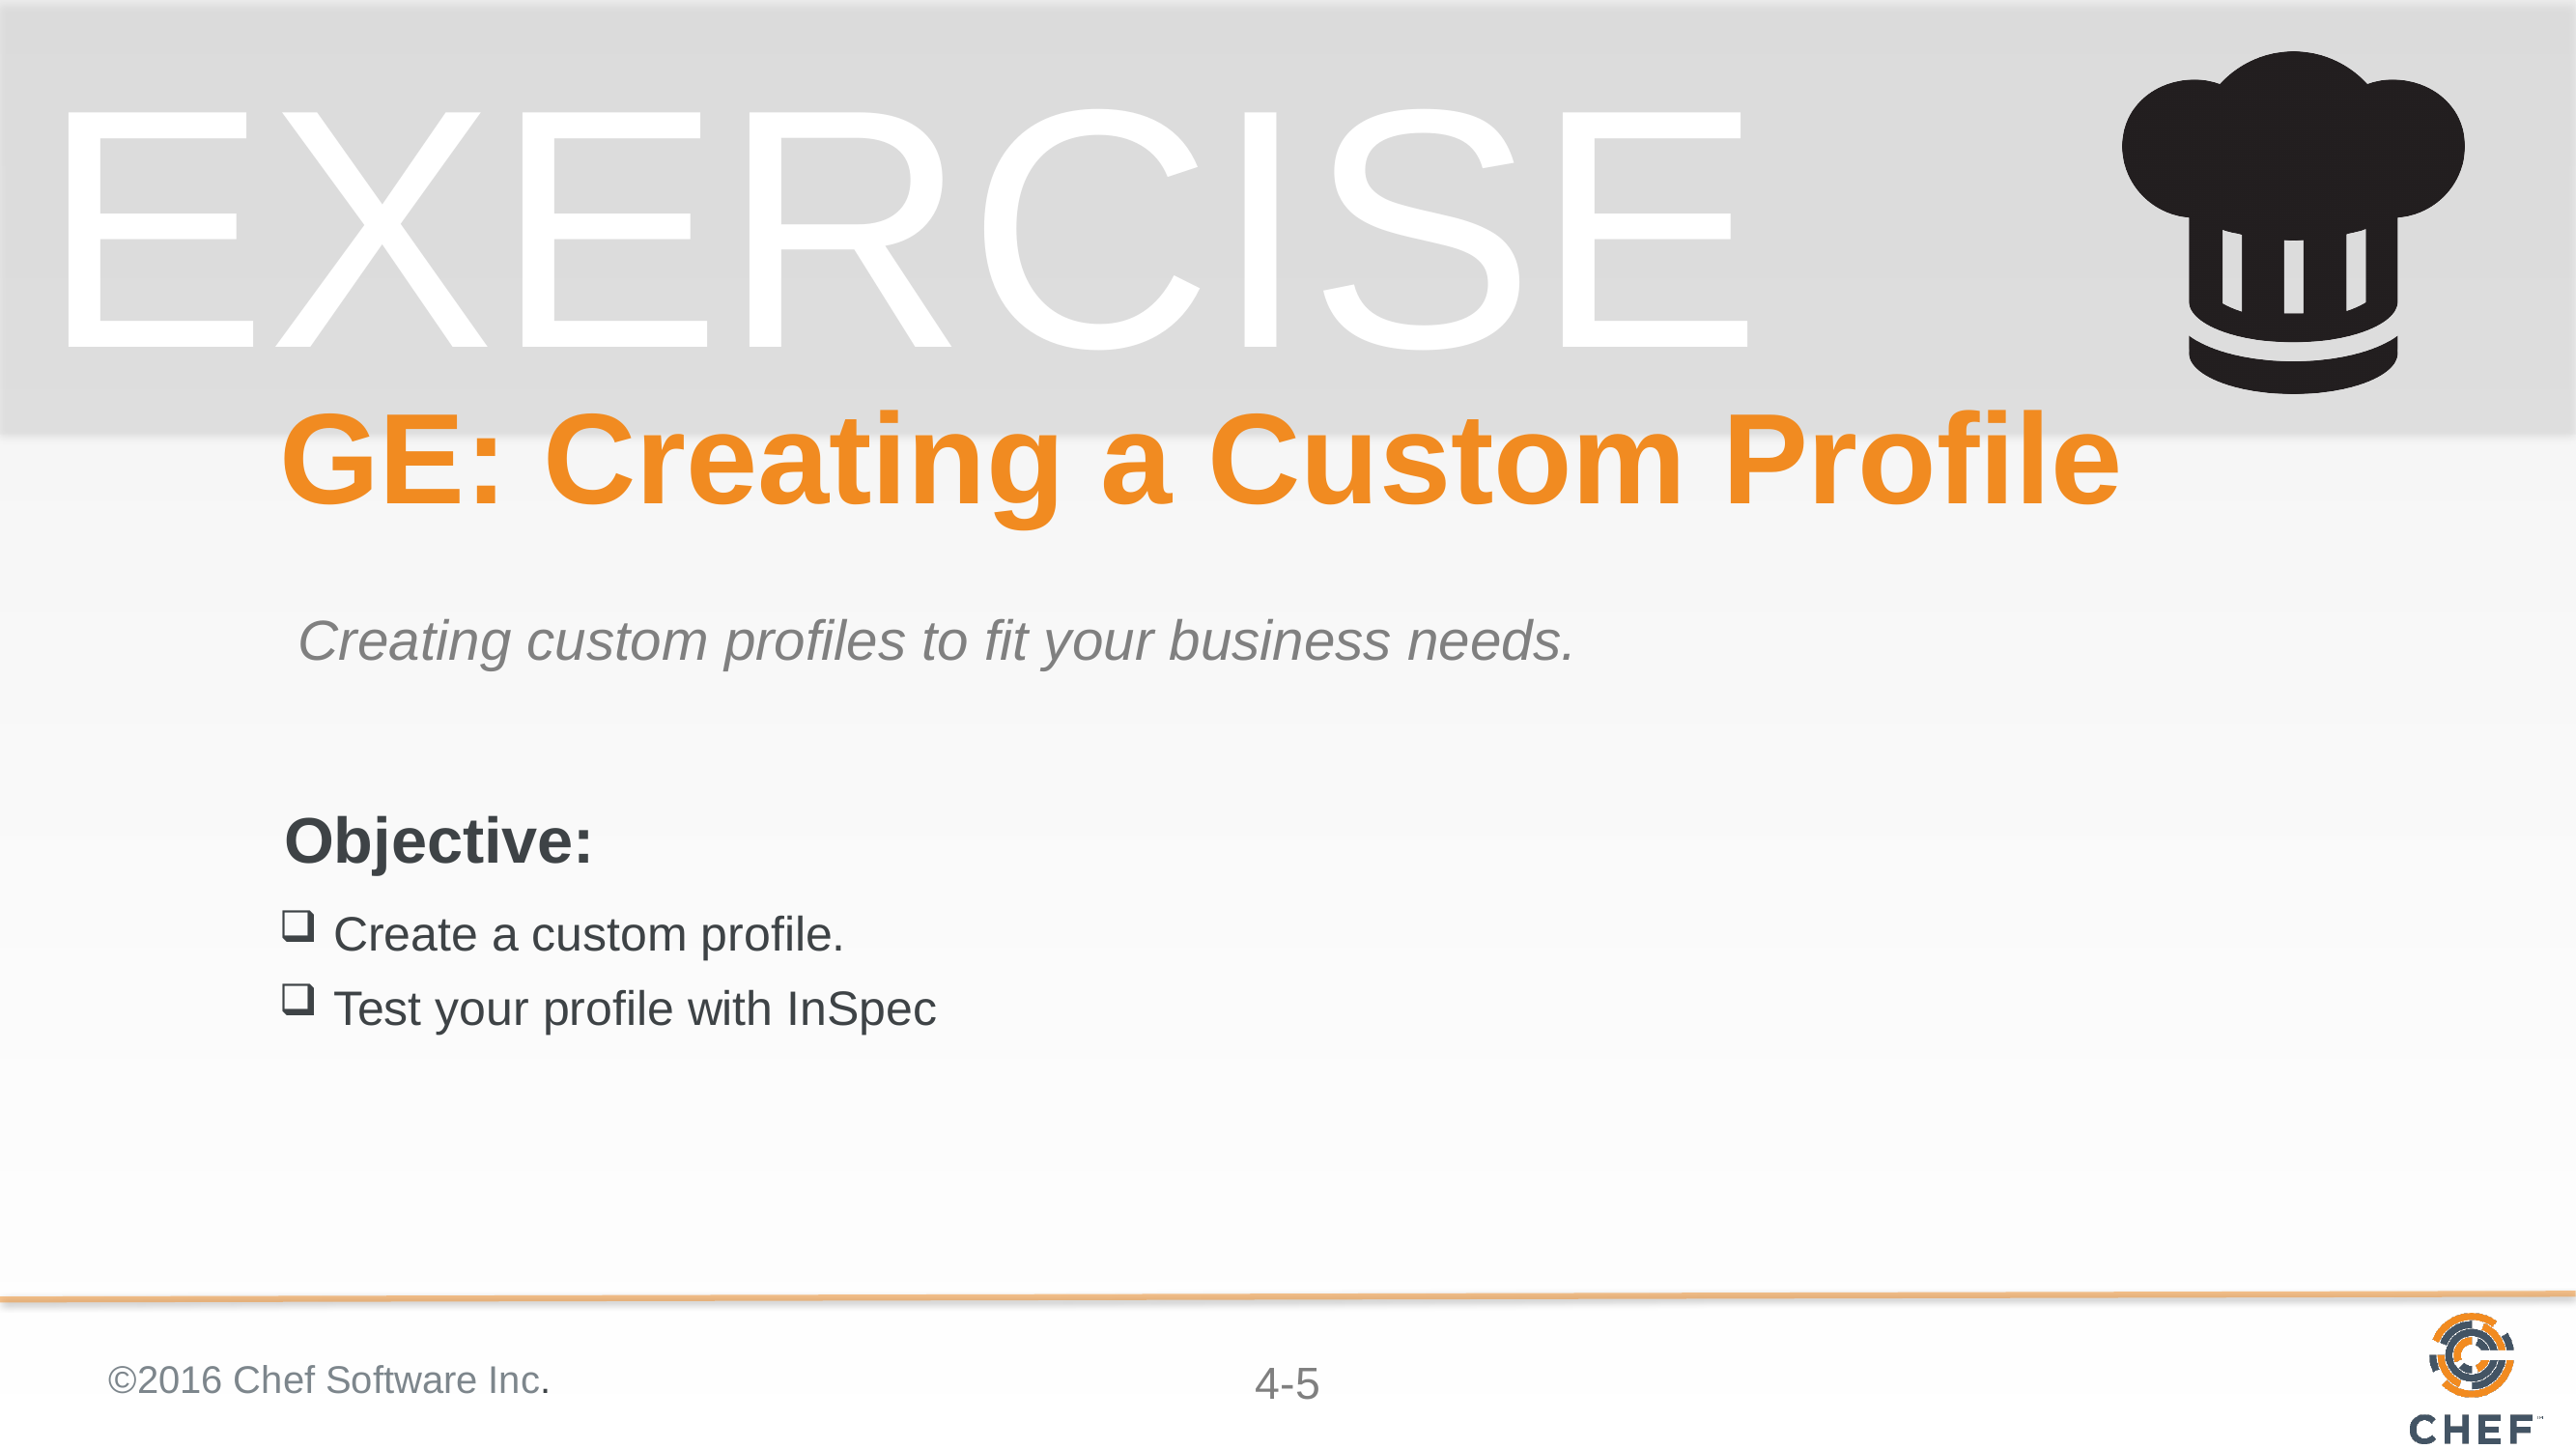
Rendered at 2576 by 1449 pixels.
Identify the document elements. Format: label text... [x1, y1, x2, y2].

title GE: Creating a Custom Profile [265, 363, 2217, 516]
picture [2399, 1297, 2551, 1449]
list Create a custom profile. Test your profile with InSpec [265, 895, 2217, 1284]
picture [2122, 51, 2465, 399]
list Creating custom profiles to fit your business needs. [265, 516, 2217, 759]
